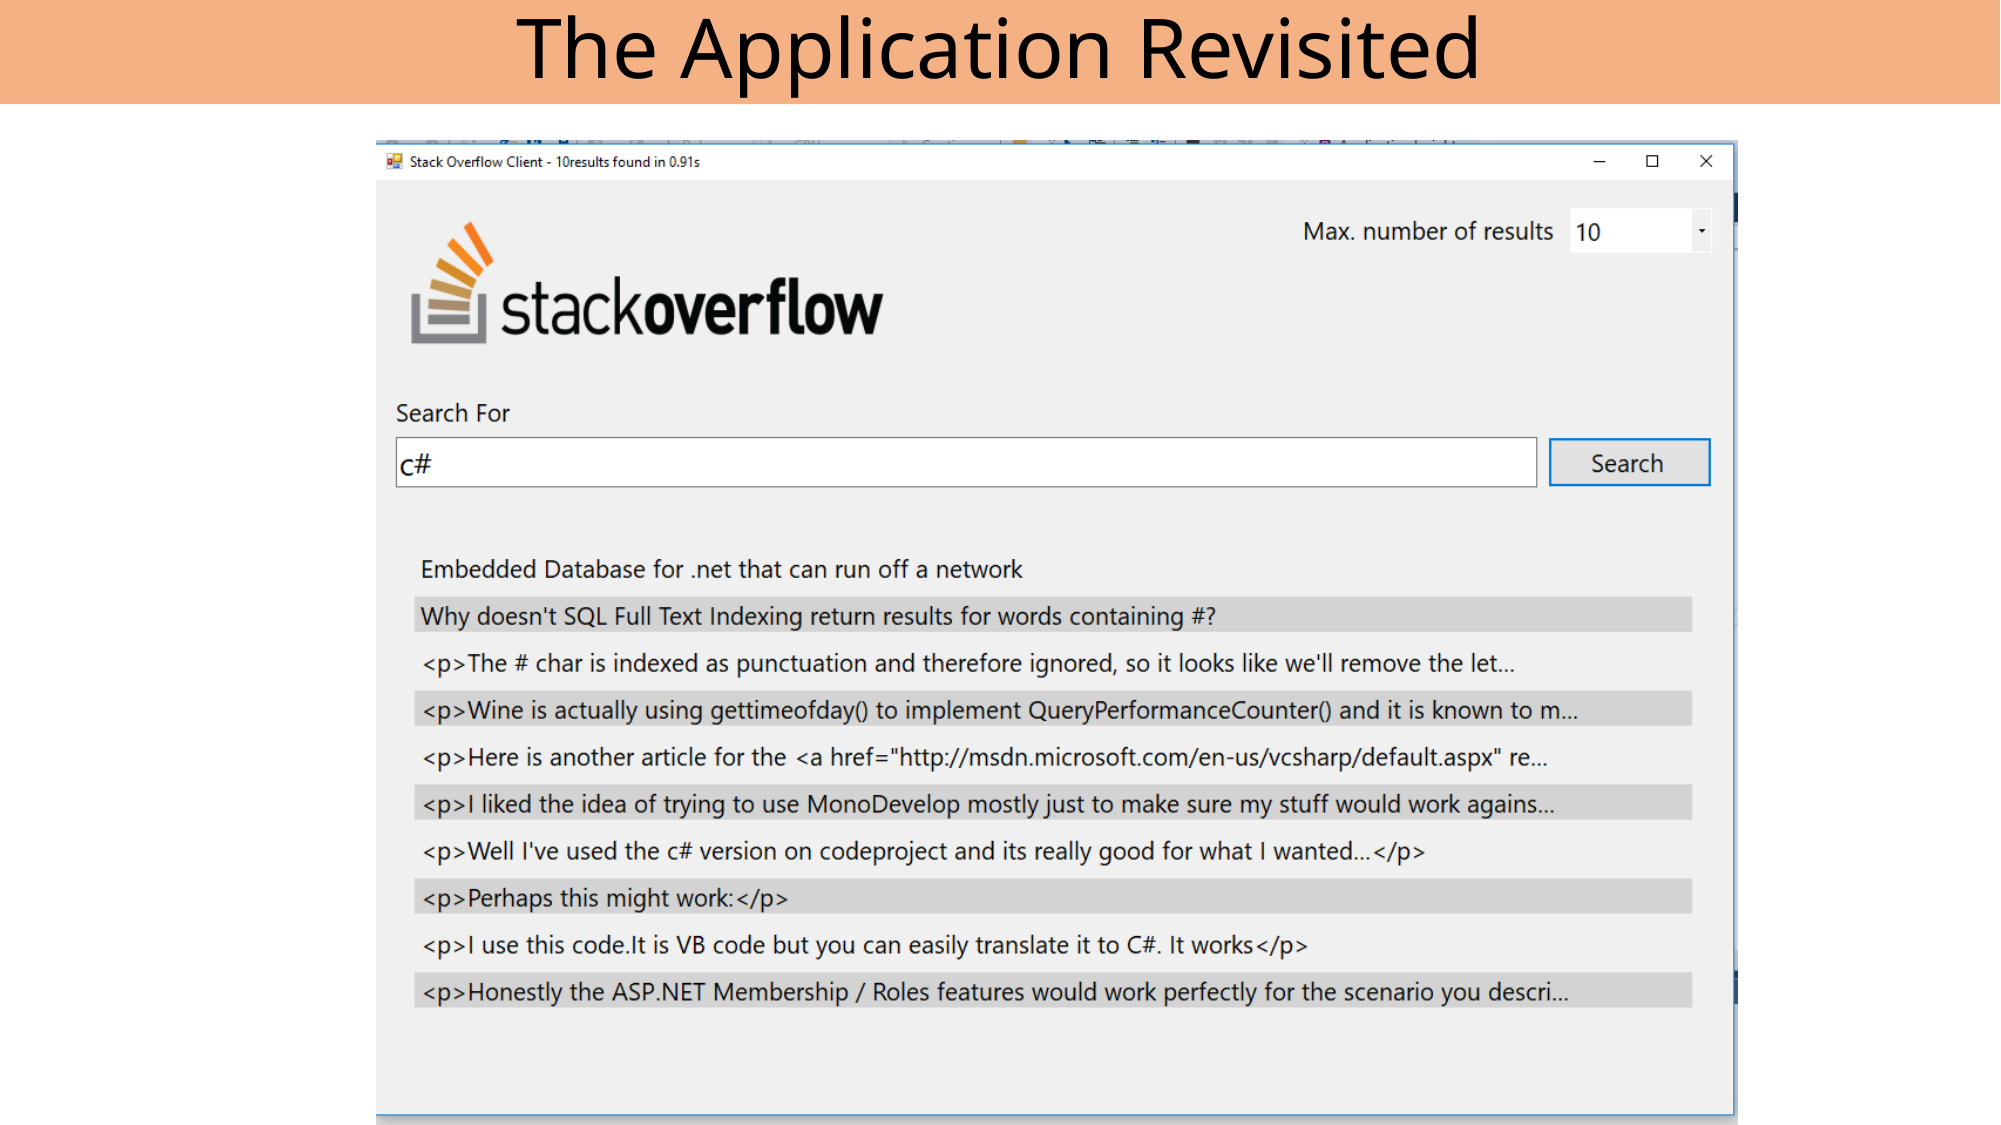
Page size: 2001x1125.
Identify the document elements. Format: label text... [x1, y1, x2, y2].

title The Application Revisited [0, 0, 2000, 105]
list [376, 140, 1738, 1125]
